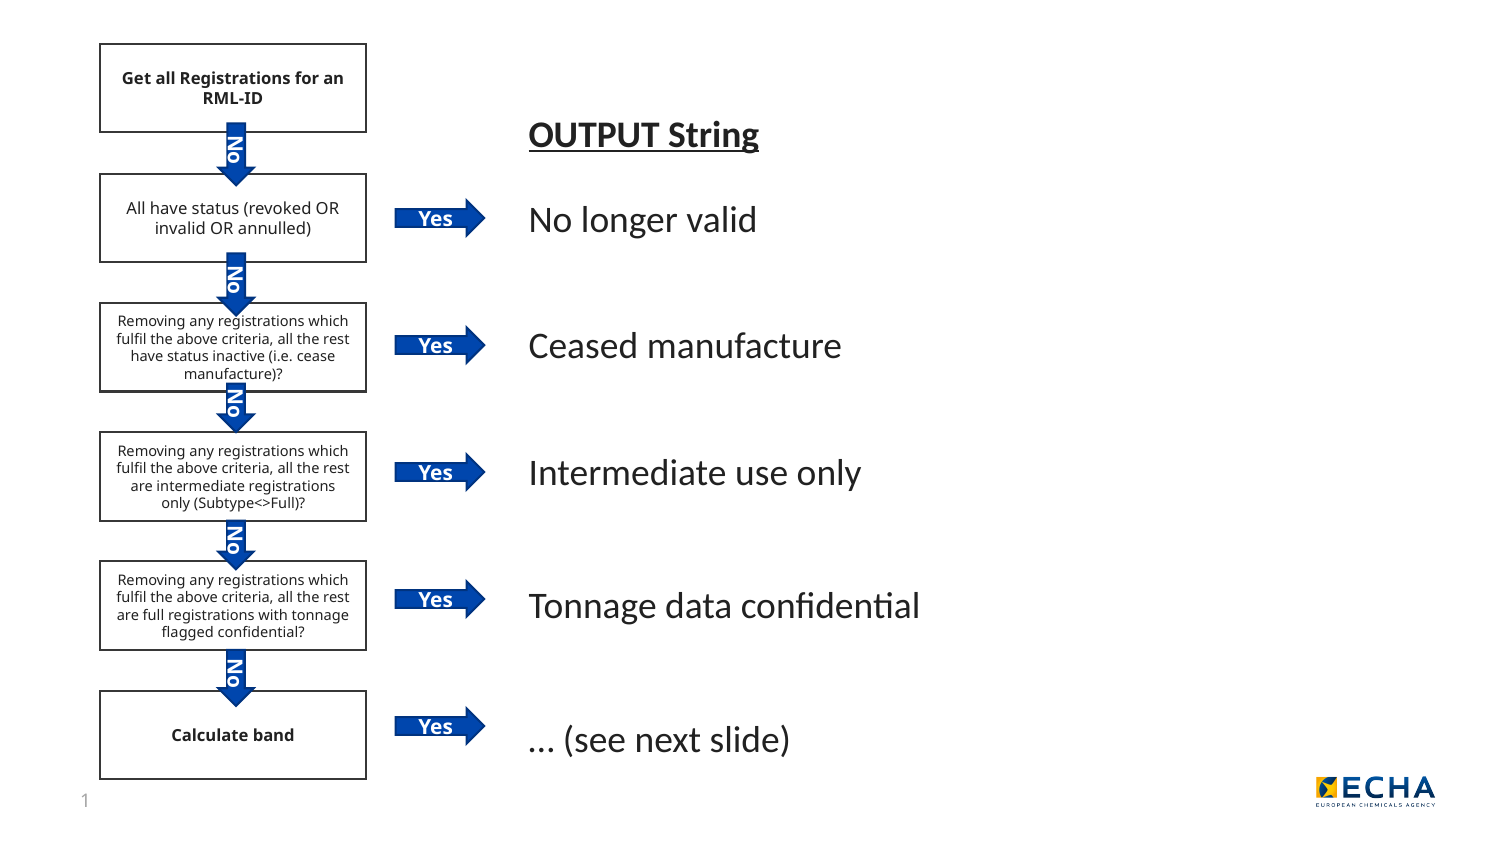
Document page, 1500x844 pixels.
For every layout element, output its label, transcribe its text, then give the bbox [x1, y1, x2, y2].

text_box Removing any registrations which fulfil the above criteria, all the rest are intermediate registrations only (Subtype<>Full)? [99, 431, 367, 522]
text_box Tonnage data confidential [513, 573, 1264, 634]
text_box OUTPUT String [513, 102, 1264, 162]
text_box Get all Registrations for an RML-ID [99, 43, 367, 133]
text_box Calculate band [99, 690, 367, 780]
text_box No [215, 519, 257, 571]
text_box No [216, 122, 257, 187]
text_box No [215, 252, 257, 317]
text_box Intermediate use only [513, 440, 1264, 500]
text_box Yes [394, 197, 486, 239]
slide_number 1 [64, 780, 195, 826]
text_box Yes [394, 705, 486, 747]
text_box Removing any registrations which fulfil the above criteria, all the rest have status inactive (i.e. cease manufacture)? [99, 302, 367, 393]
text_box Yes [394, 578, 486, 620]
text_box No [215, 648, 257, 708]
text_box No longer valid [513, 187, 1264, 248]
text_box Yes [394, 324, 486, 366]
text_box Yes [394, 451, 486, 493]
text_box Ceased manufacture [513, 313, 1264, 374]
text_box … (see next slide) [513, 707, 1264, 768]
text_box No [215, 382, 257, 434]
text_box Removing any registrations which fulfil the above criteria, all the rest are full registrations with tonnage flagged confidential? [99, 560, 367, 651]
text_box All have status (revoked OR invalid OR annulled) [99, 173, 367, 263]
picture [1316, 776, 1436, 807]
